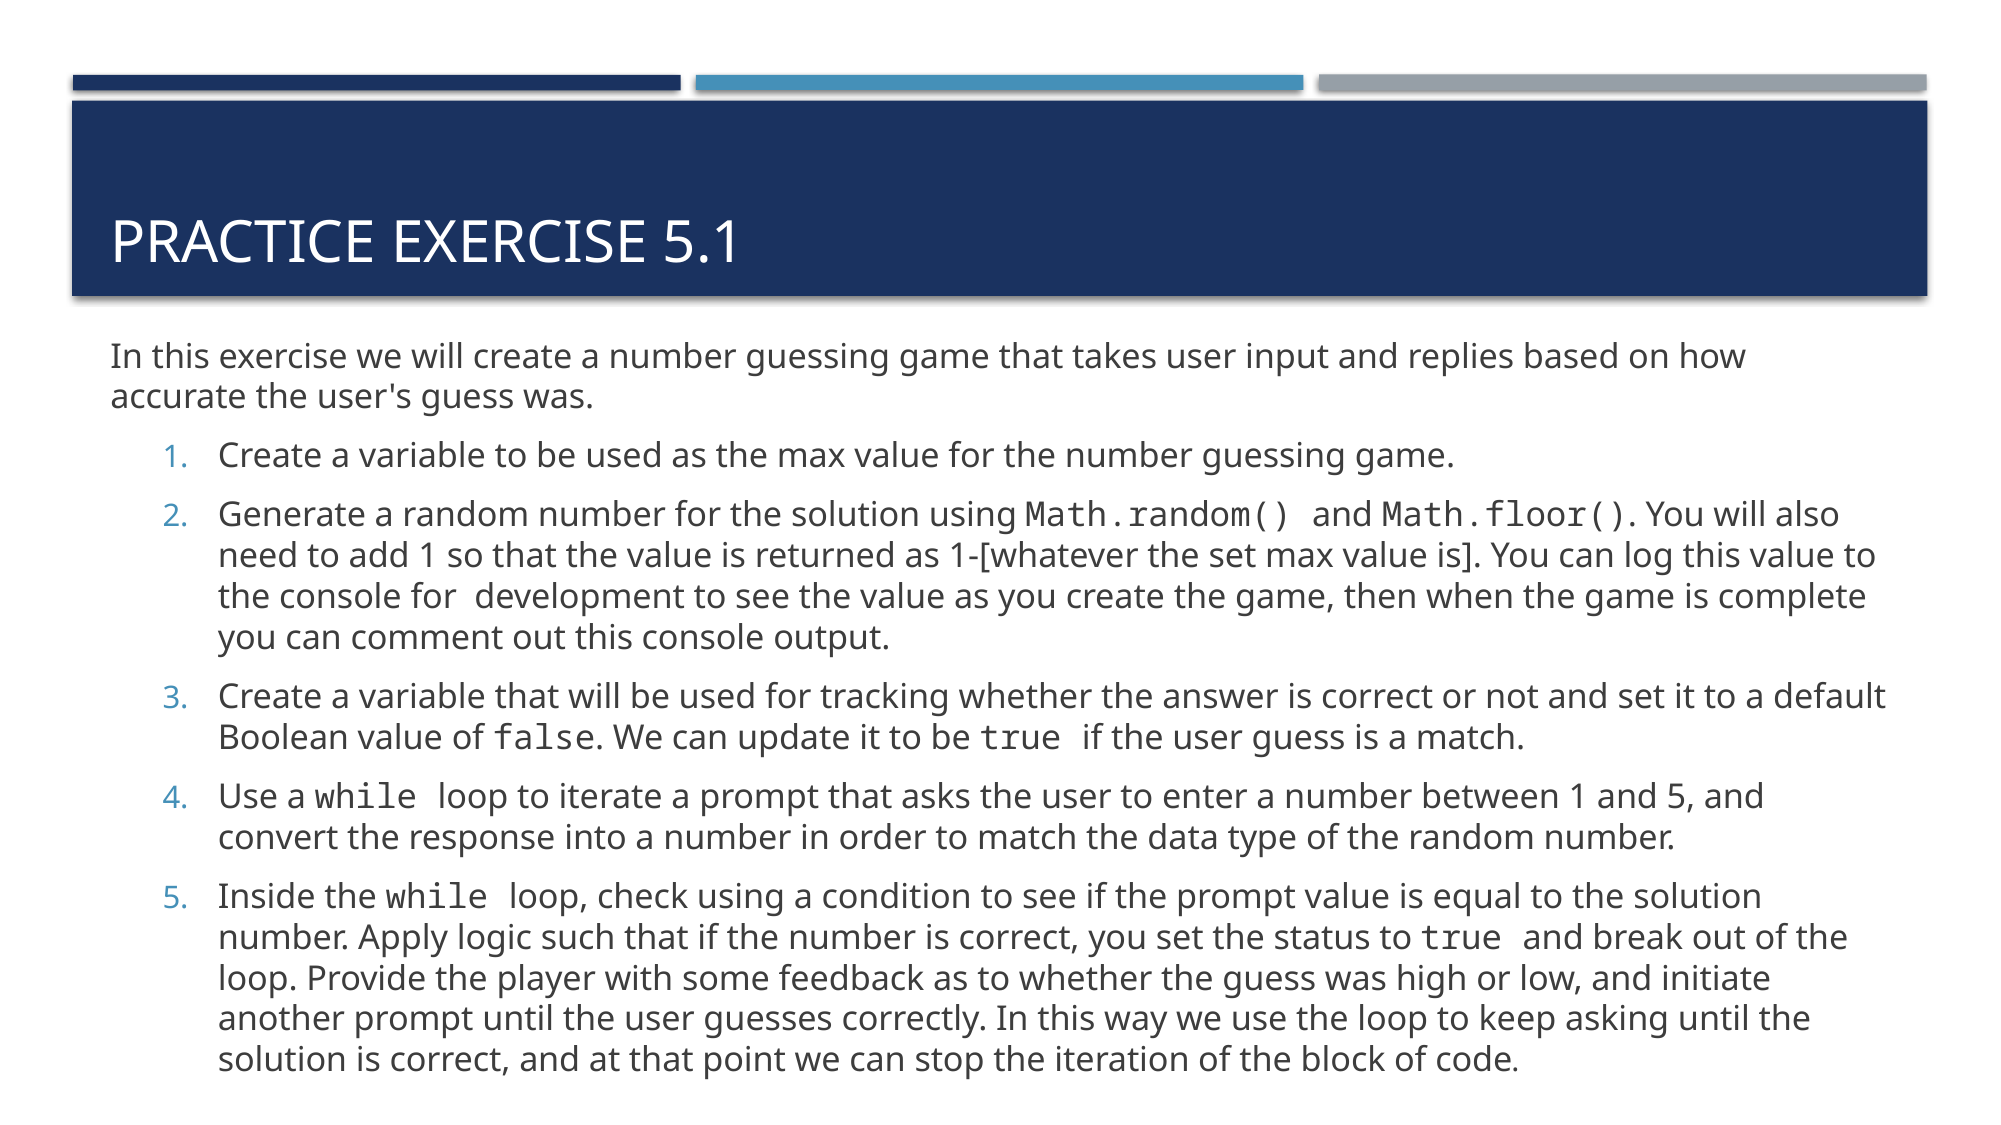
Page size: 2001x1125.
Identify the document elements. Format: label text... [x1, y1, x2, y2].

list In this exercise we will create a number guessing game that takes user input and replies based on how accurate the user's guess was. Create a variable to be used as the max value for the number guessing game. Generate a random number for the solution using Math.random() and Math.floor(). You will also need to add 1 so that the value is returned as 1-[whatever the set max value is]. You can log this value to the console for development to see the value as you create the game, then when the game is complete you can comment out this console output. Create a variable that will be used for tracking whether the answer is correct or not and set it to a default Boolean value of false. We can update it to be true if the user guess is a match. Use a while loop to iterate a prompt that asks the user to enter a number between 1 and 5, and convert the response into a number in order to match the data type of the random number. Inside the while loop, check using a condition to see if the prompt value is equal to the solution number. Apply logic such that if the number is correct, you set the status to true and break out of the loop. Provide the player with some feedback as to whether the guess was high or low, and initiate another prompt until the user guesses correctly. In this way we use the loop to keep asking until the solution is correct, and at that point we can stop the iteration of the block of code. [95, 326, 1905, 1098]
title Practice exercise 5.1 [95, 115, 1905, 282]
